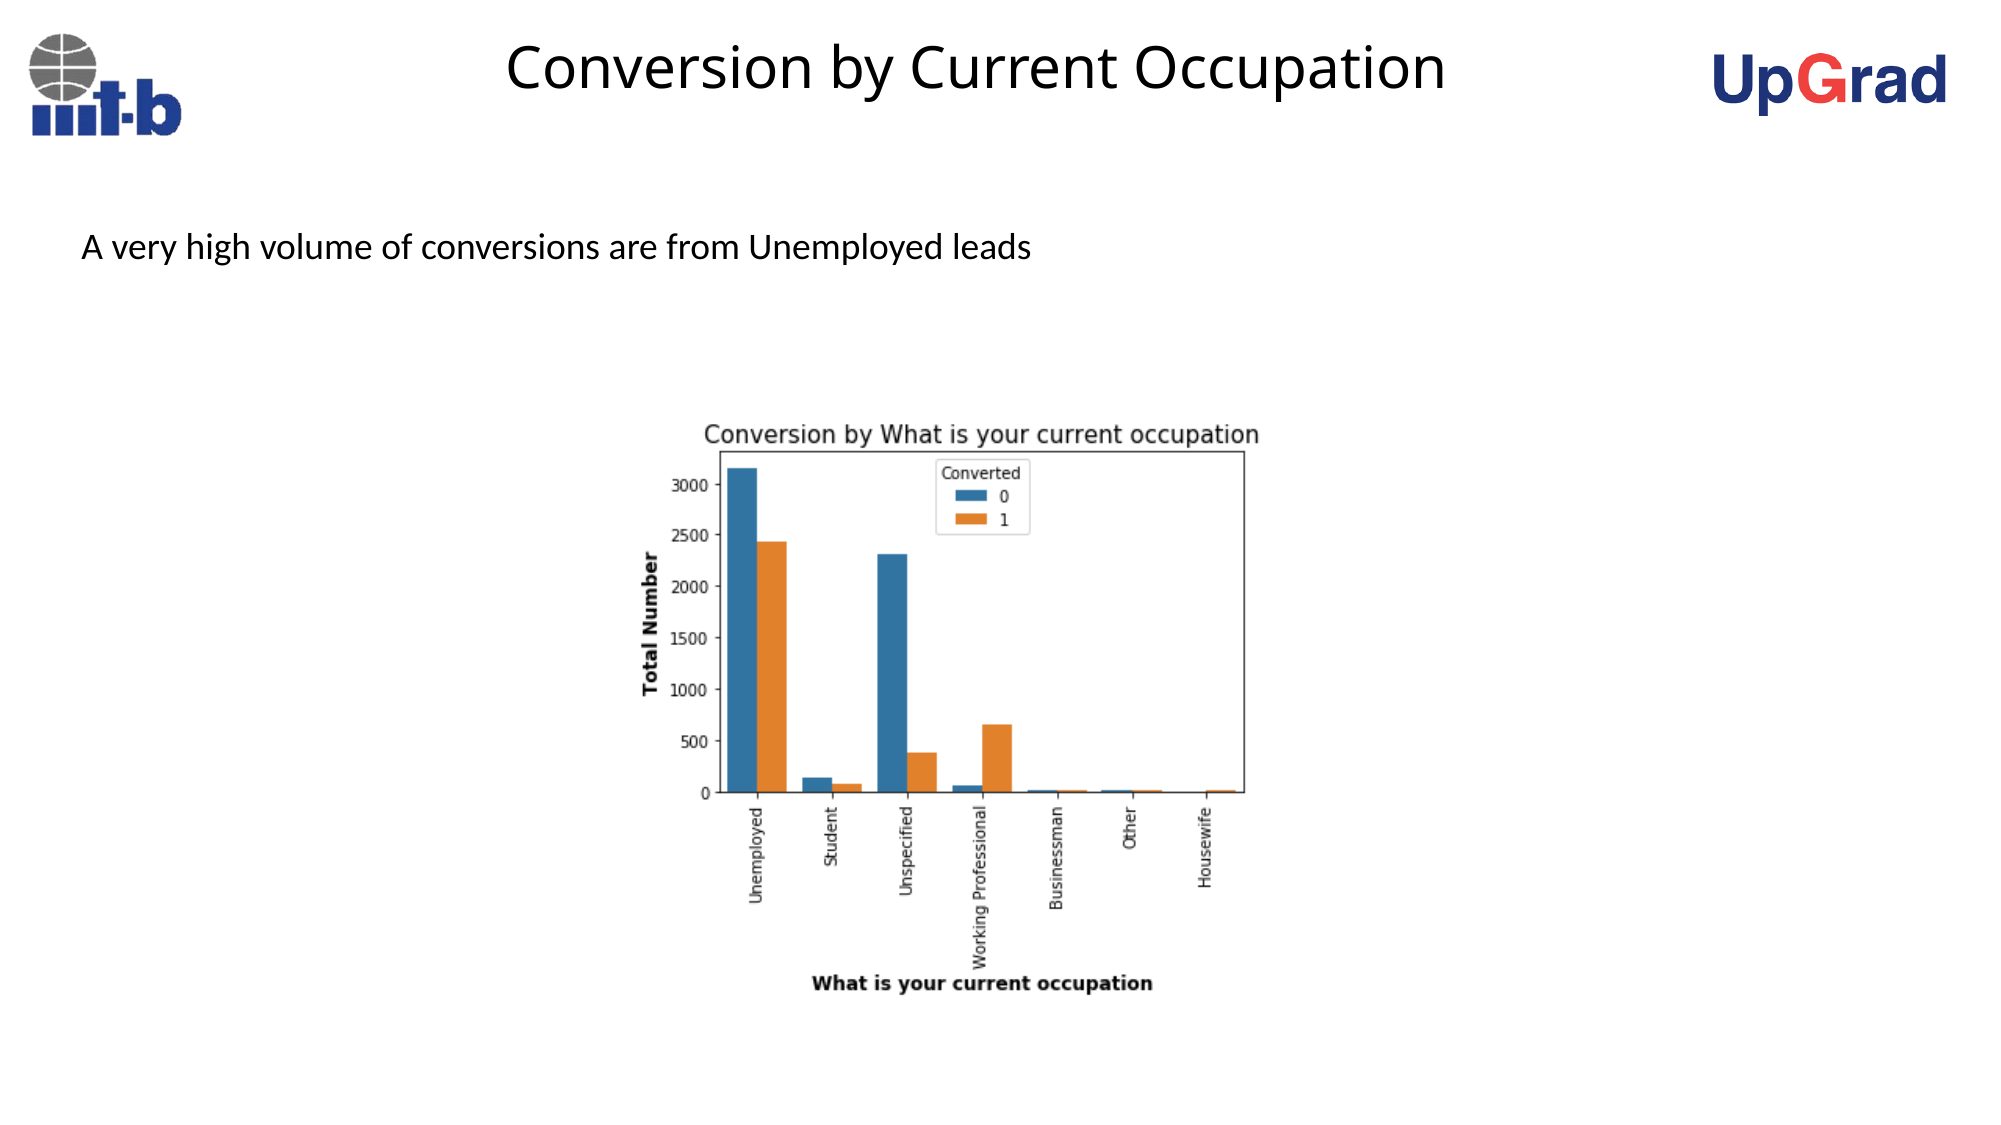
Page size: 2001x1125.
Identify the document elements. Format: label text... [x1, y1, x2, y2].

picture [0, 29, 208, 163]
picture [629, 409, 1336, 1017]
list A very high volume of conversions are from Unemployed leads [66, 219, 1899, 1017]
picture [1714, 53, 1952, 116]
title Conversion by Current Occupation [490, 0, 1475, 141]
